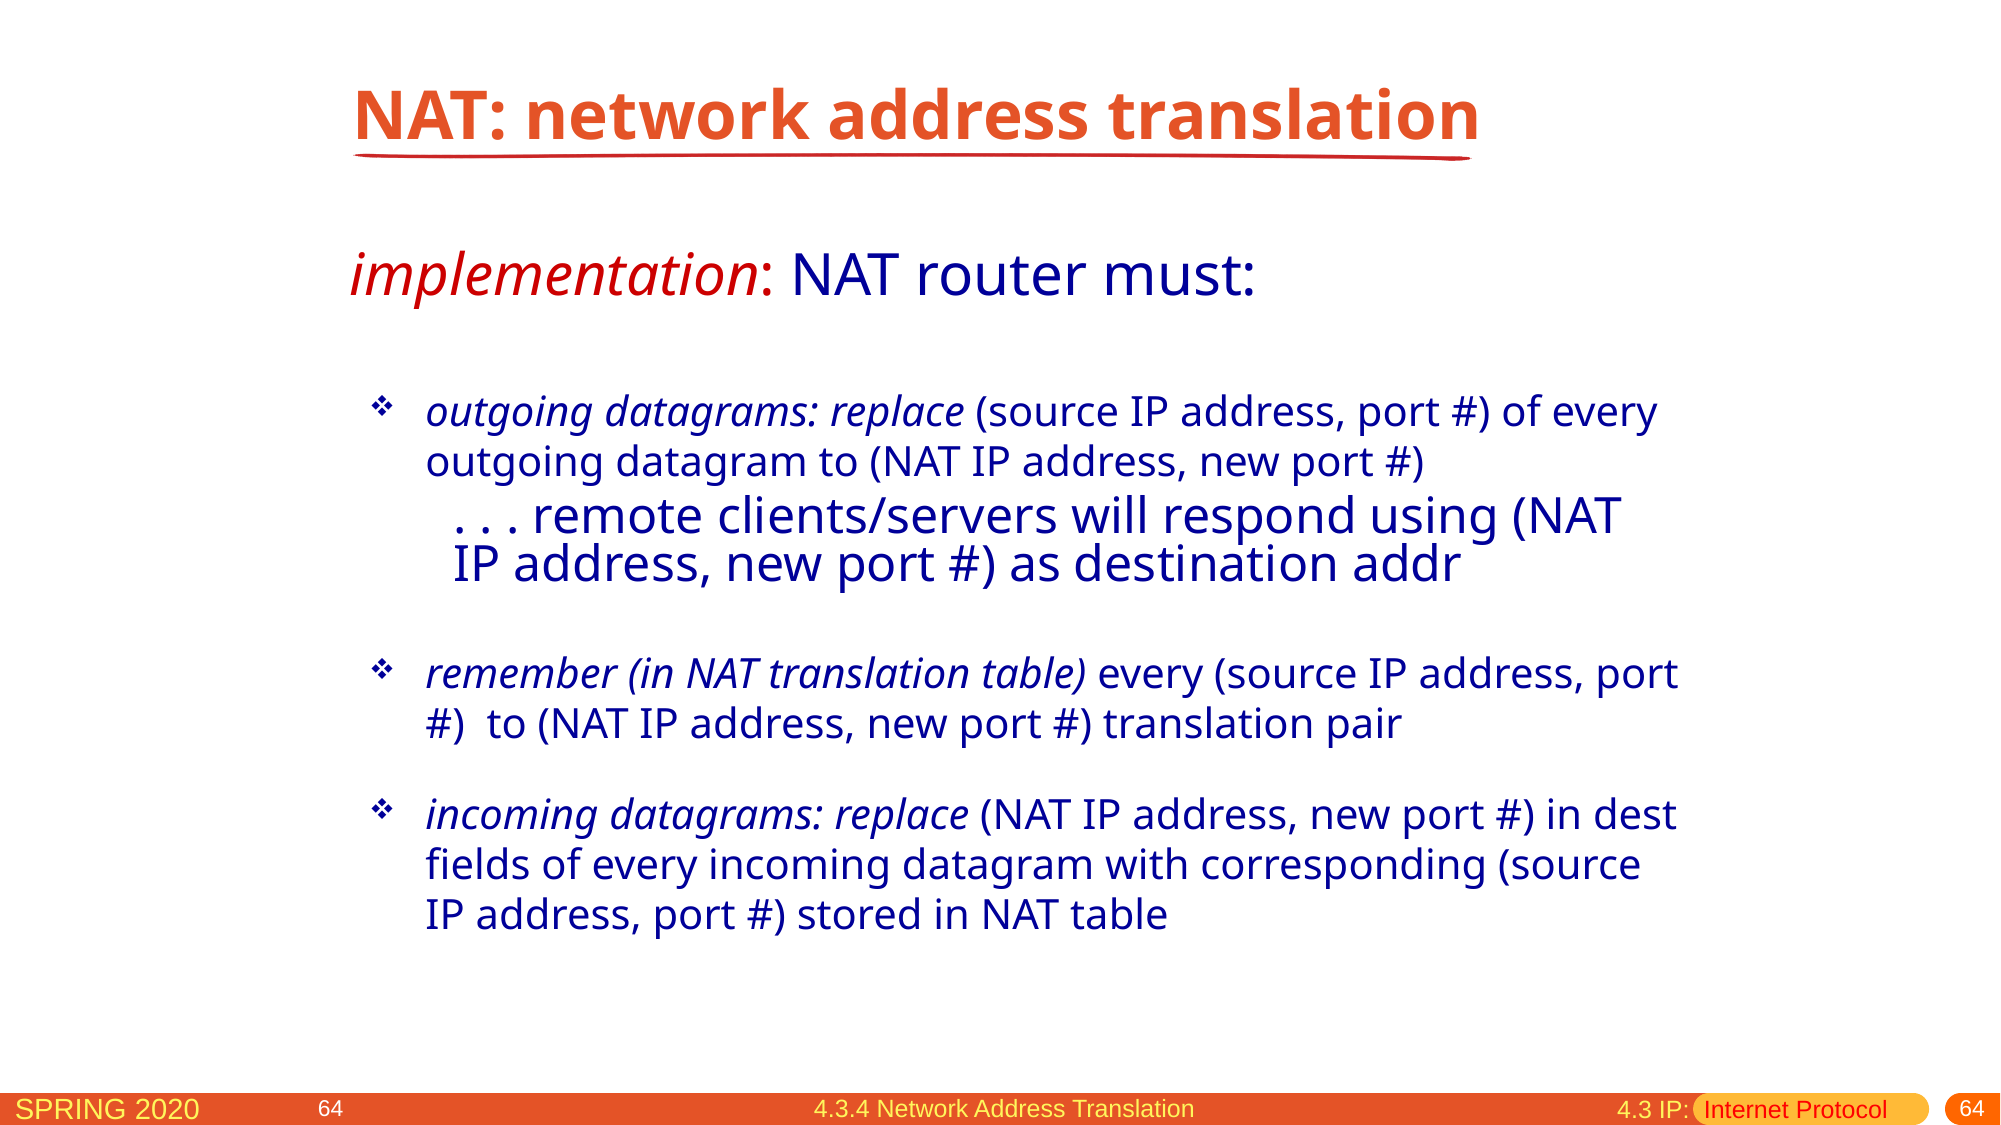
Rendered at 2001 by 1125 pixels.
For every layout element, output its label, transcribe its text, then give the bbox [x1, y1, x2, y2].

title NAT: network address translation [337, 37, 1665, 187]
picture [347, 151, 1485, 163]
list implementation: NAT router must: outgoing datagrams: replace (source IP address, port #) of every outgoing datagram to (NAT IP address, new port #) . . . remote clients/servers will respond using (NAT IP address, new port #) as destination addr remember (in NAT translation table) every (source IP address, port #) to (NAT IP address, new port #) translation pair incoming datagrams: replace (NAT IP address, new port #) in dest fields of every incoming datagram with corresponding (source IP address, port #) stored in NAT table [288, 243, 1696, 1006]
text_box 4.3 IP: Internet Protocol [1602, 1086, 1934, 1125]
text_box 4.3.4 Network Address Translation (NAT) [799, 1085, 1281, 1125]
